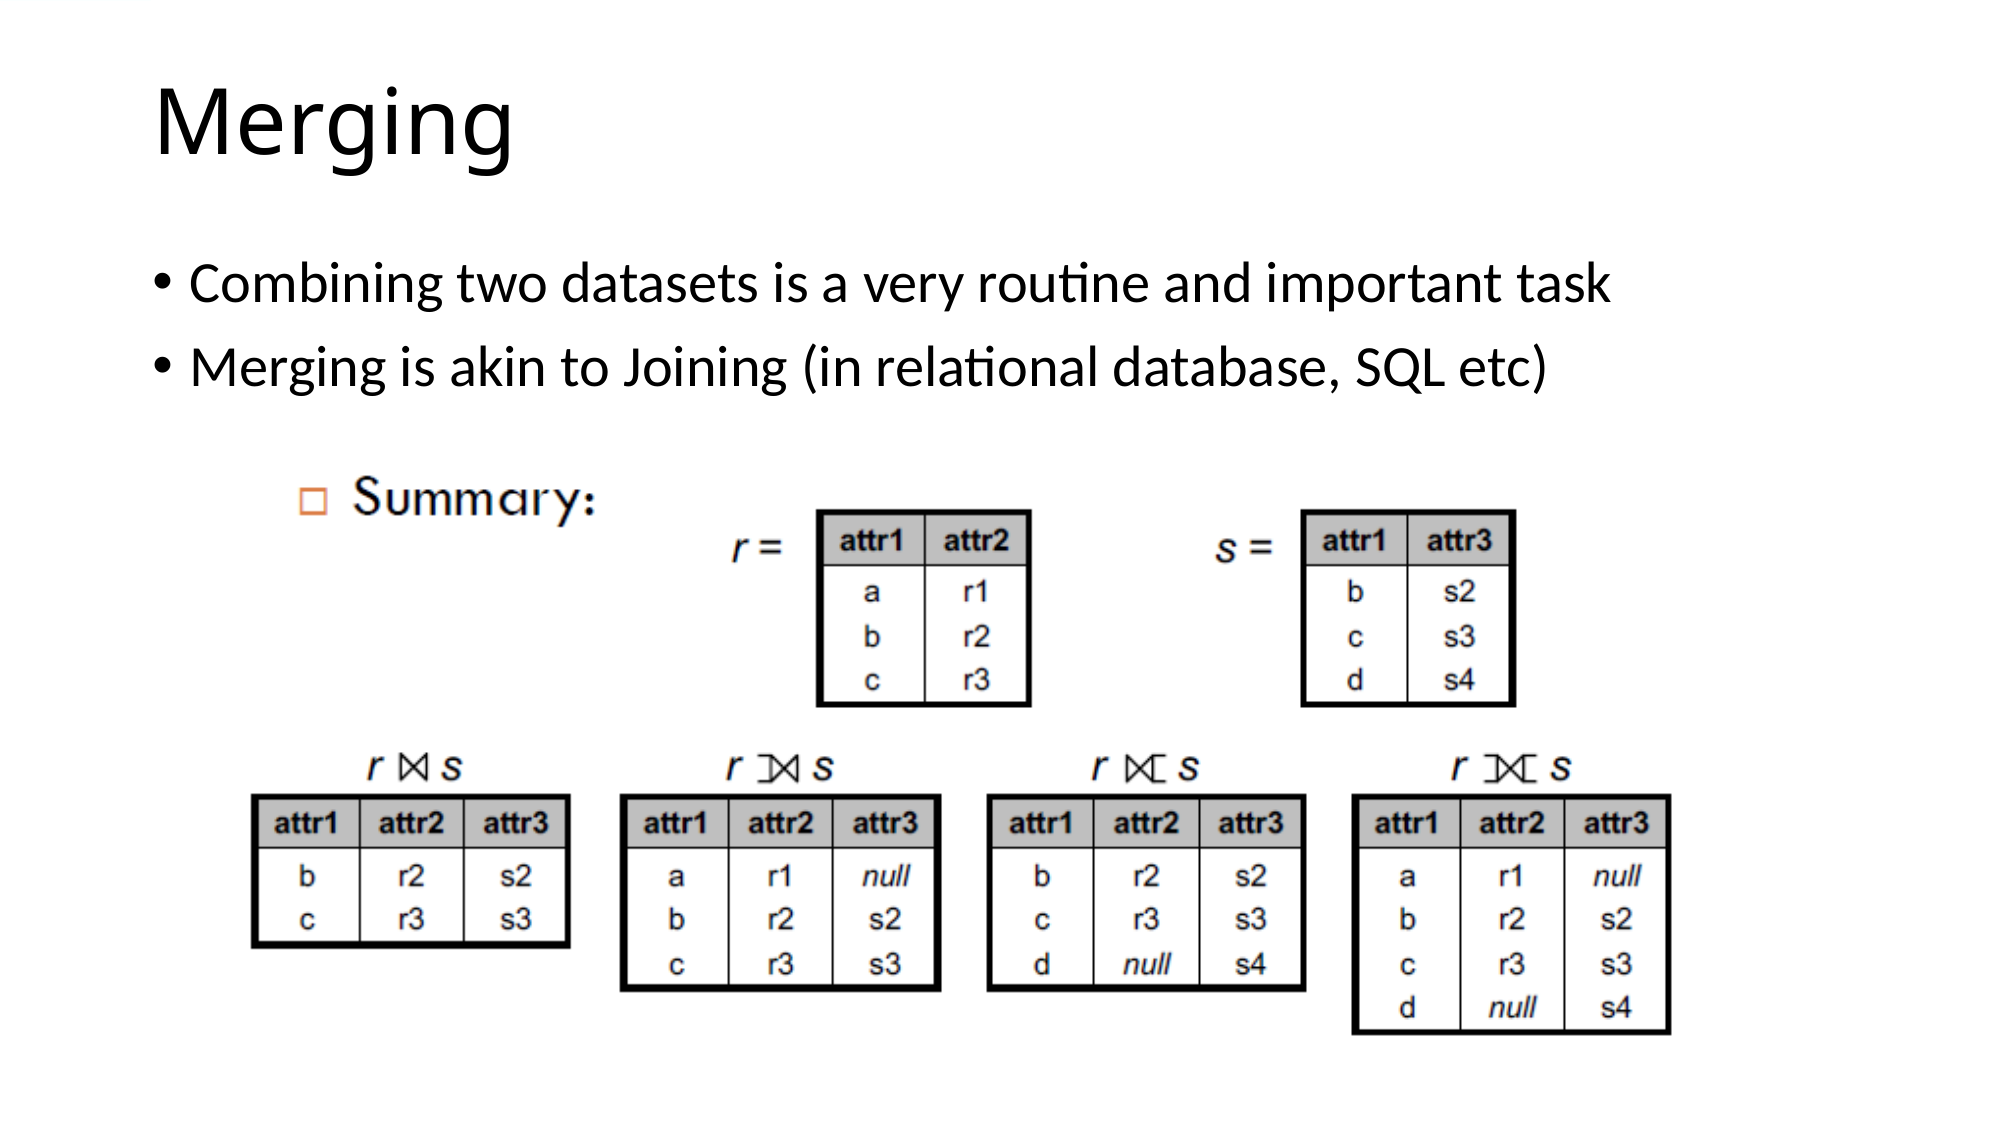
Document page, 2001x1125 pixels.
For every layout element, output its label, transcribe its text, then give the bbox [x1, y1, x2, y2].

picture [224, 443, 1713, 1072]
list Combining two datasets is a very routine and important task Merging is akin to Joining (in relational database, SQL etc) [137, 244, 1863, 1022]
title Merging [137, 54, 1863, 195]
